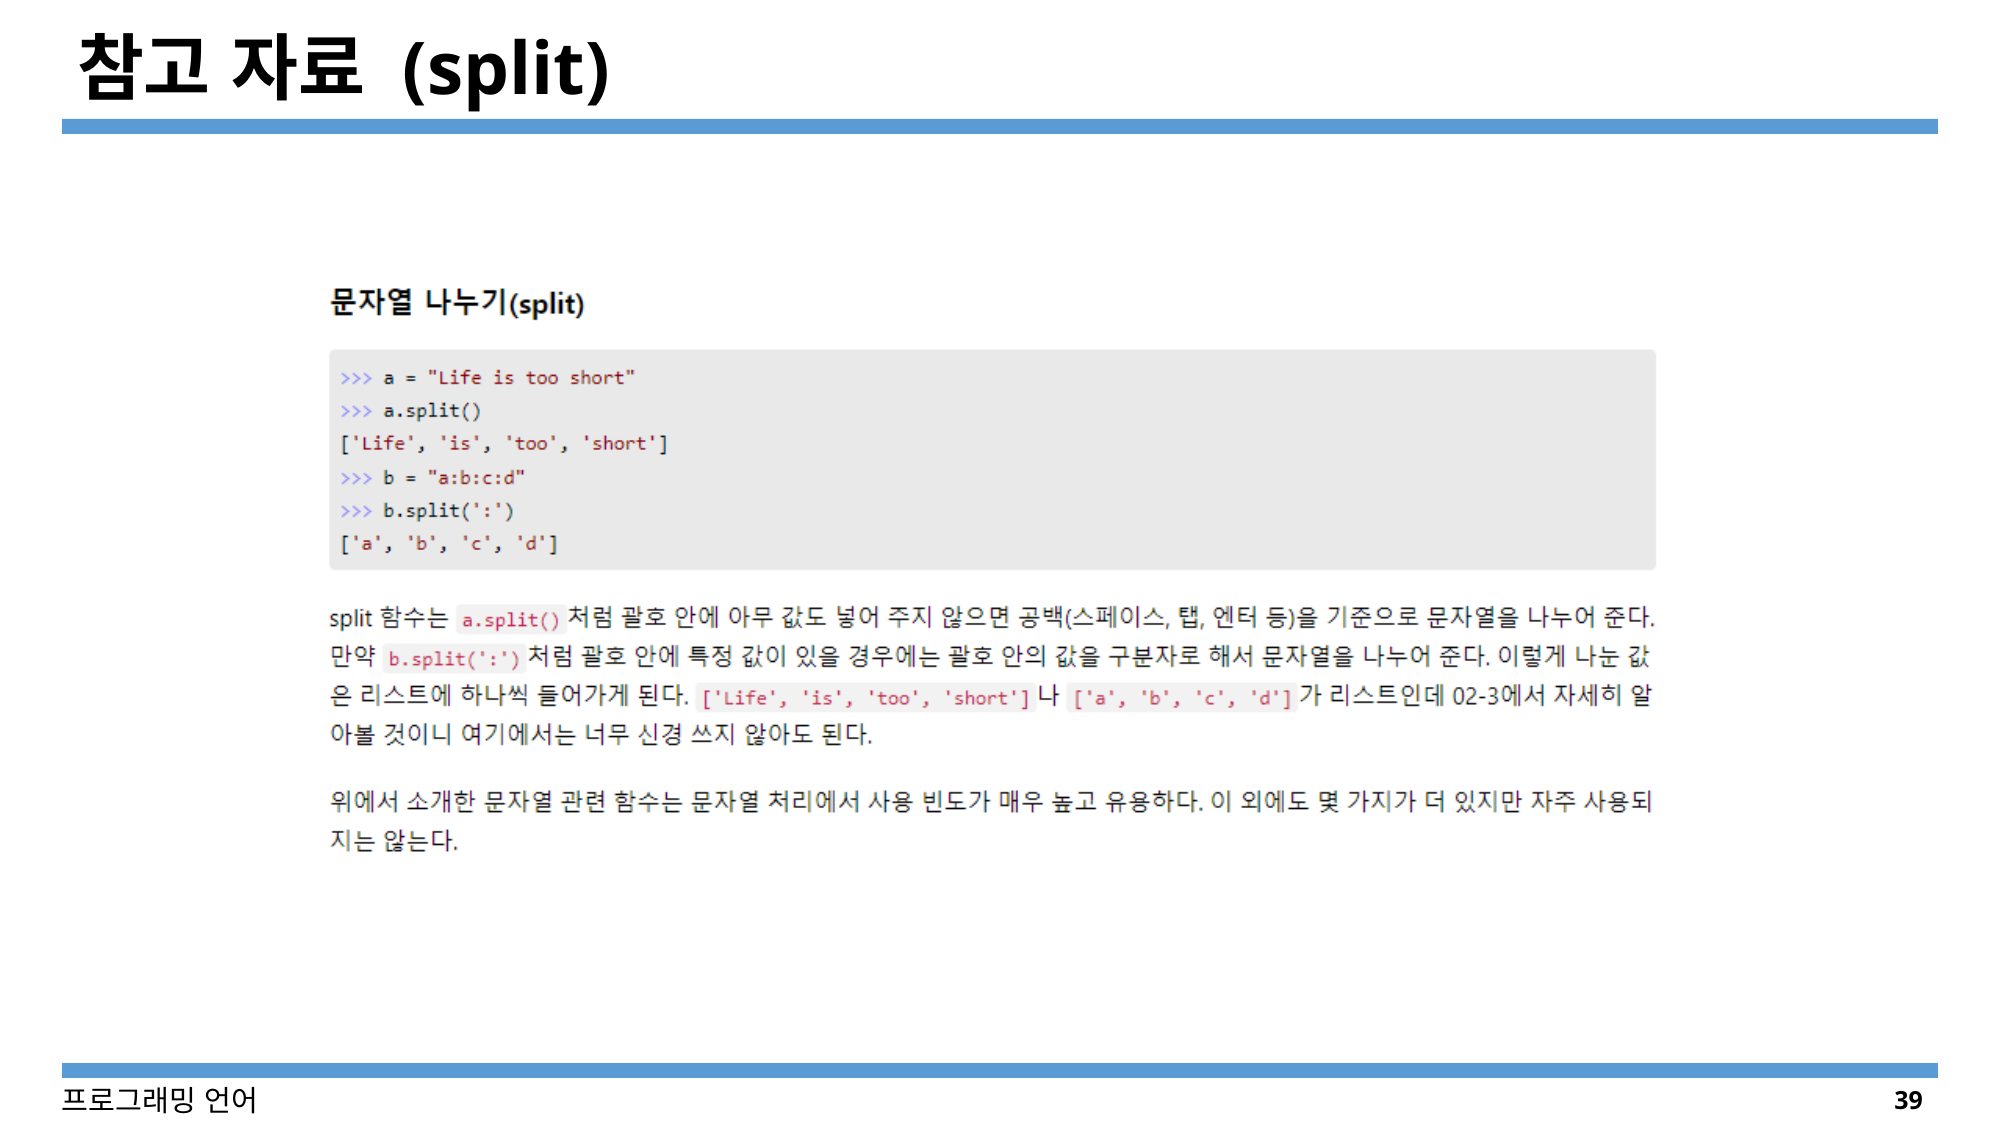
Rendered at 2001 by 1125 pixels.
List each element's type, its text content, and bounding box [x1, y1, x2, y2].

title 참고 자료 (split) [62, 24, 1564, 118]
slide_number 39 [1487, 1079, 1938, 1125]
picture [328, 267, 1672, 858]
